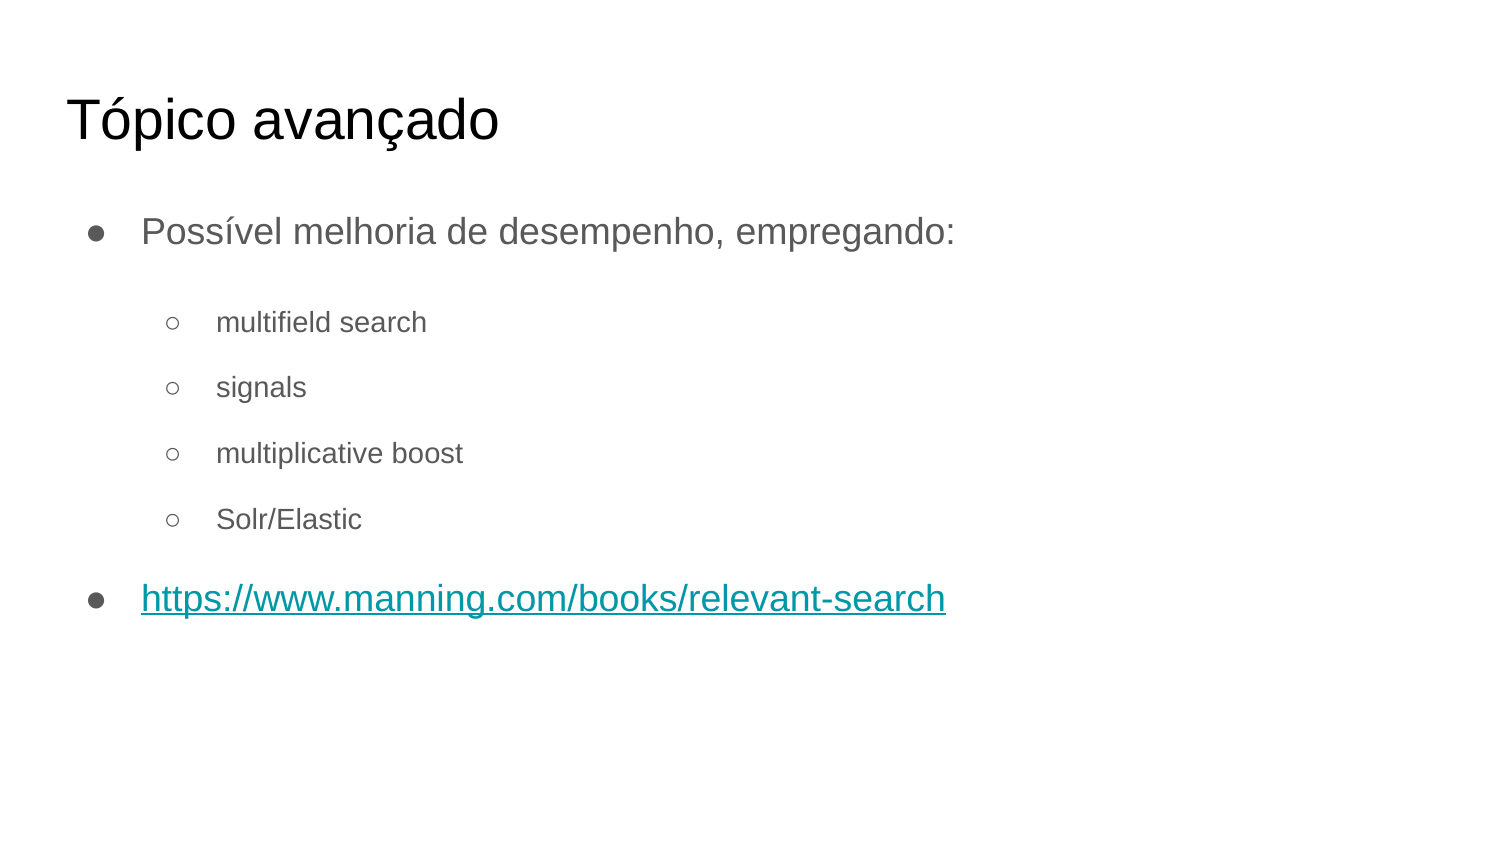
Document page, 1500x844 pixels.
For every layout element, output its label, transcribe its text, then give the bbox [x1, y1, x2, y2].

title Tópico avançado [51, 72, 1449, 167]
list Possível melhoria de desempenho, empregando: multifield search signals multiplicative boost Solr/Elastic https://www.manning.com/books/relevant-search [51, 189, 1449, 815]
